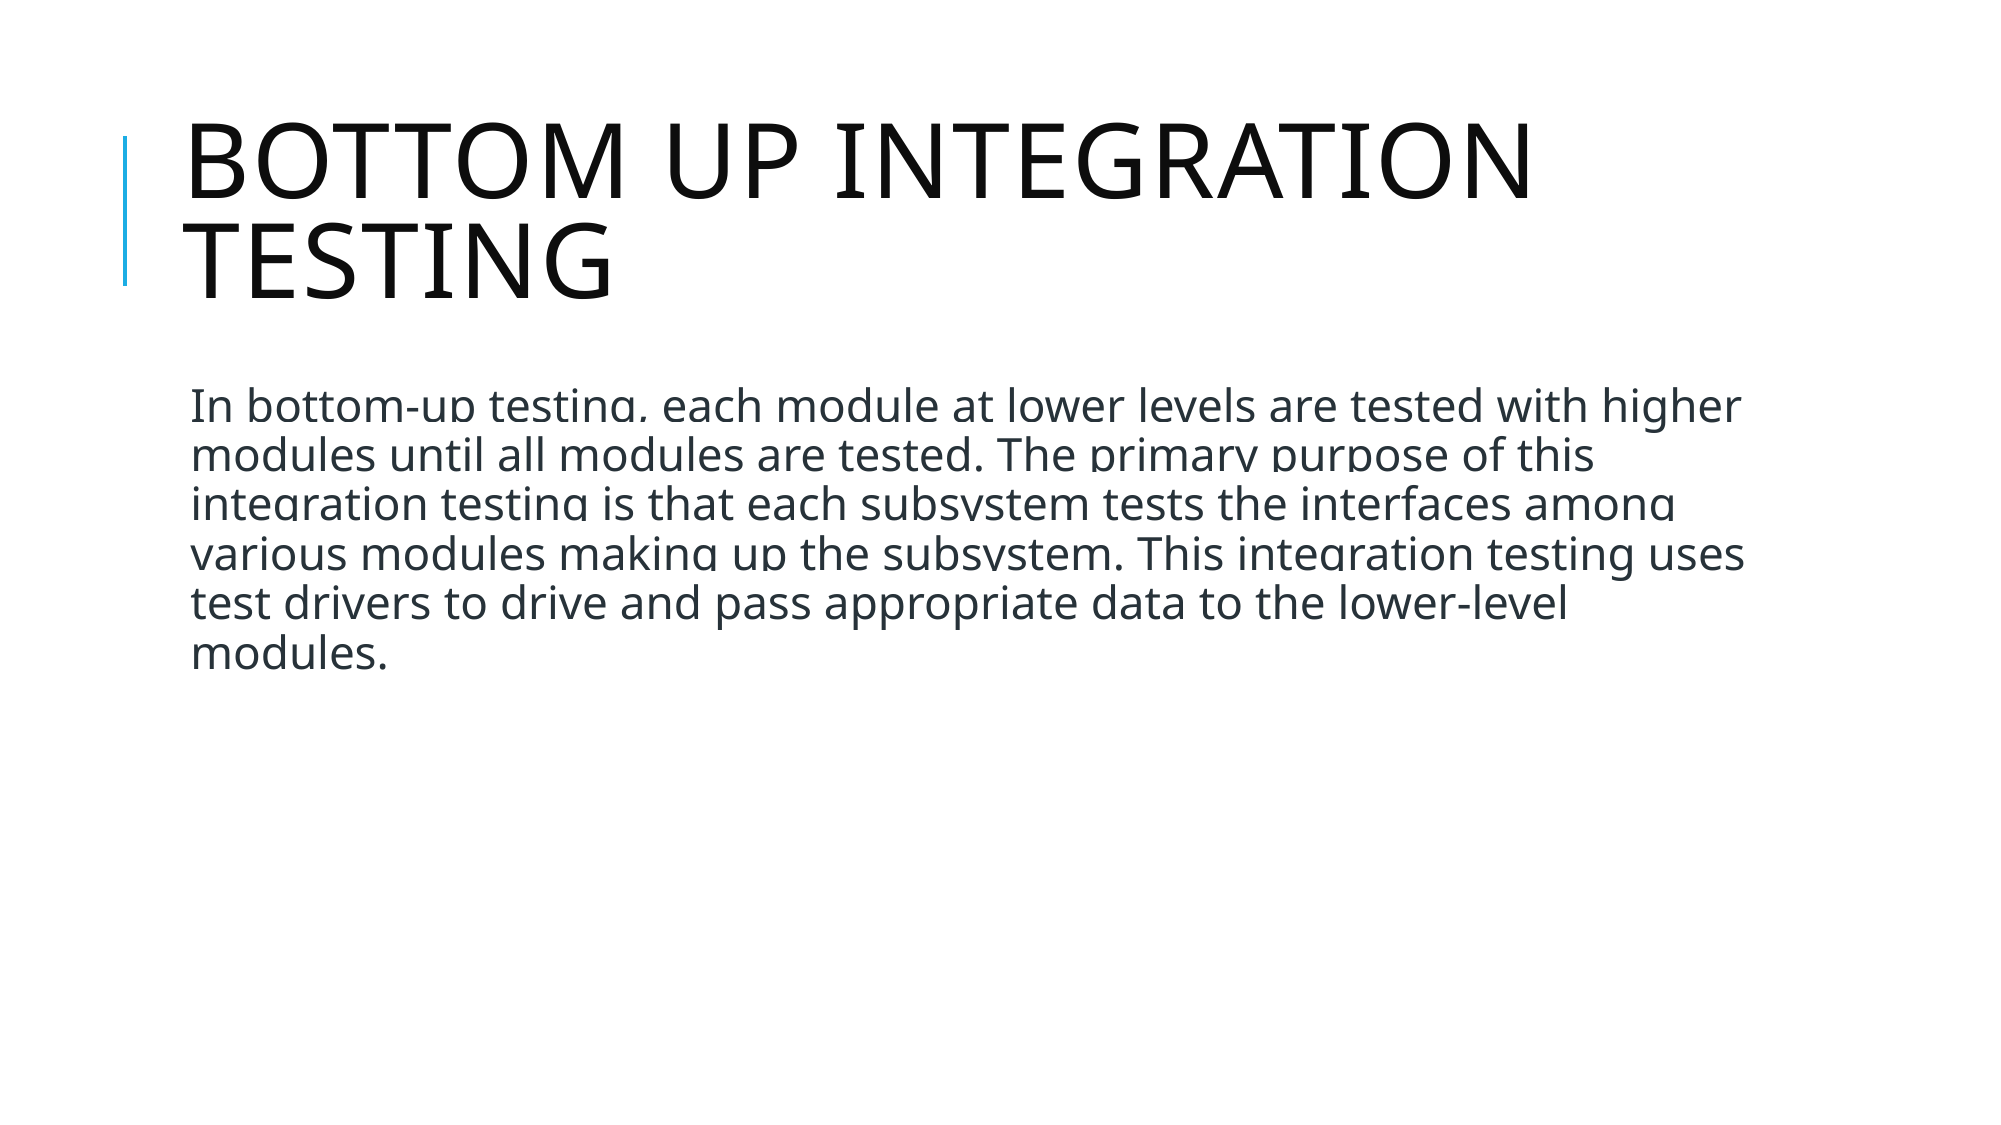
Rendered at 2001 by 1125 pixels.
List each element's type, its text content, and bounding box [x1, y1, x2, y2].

title Bottom up integration testing [168, 96, 1763, 342]
list In bottom-up testing, each module at lower levels are tested with higher modules until all modules are tested. The primary purpose of this integration testing is that each subsystem tests the interfaces among various modules making up the subsystem. This integration testing uses test drivers to drive and pass appropriate data to the lower-level modules. [168, 375, 1763, 1035]
